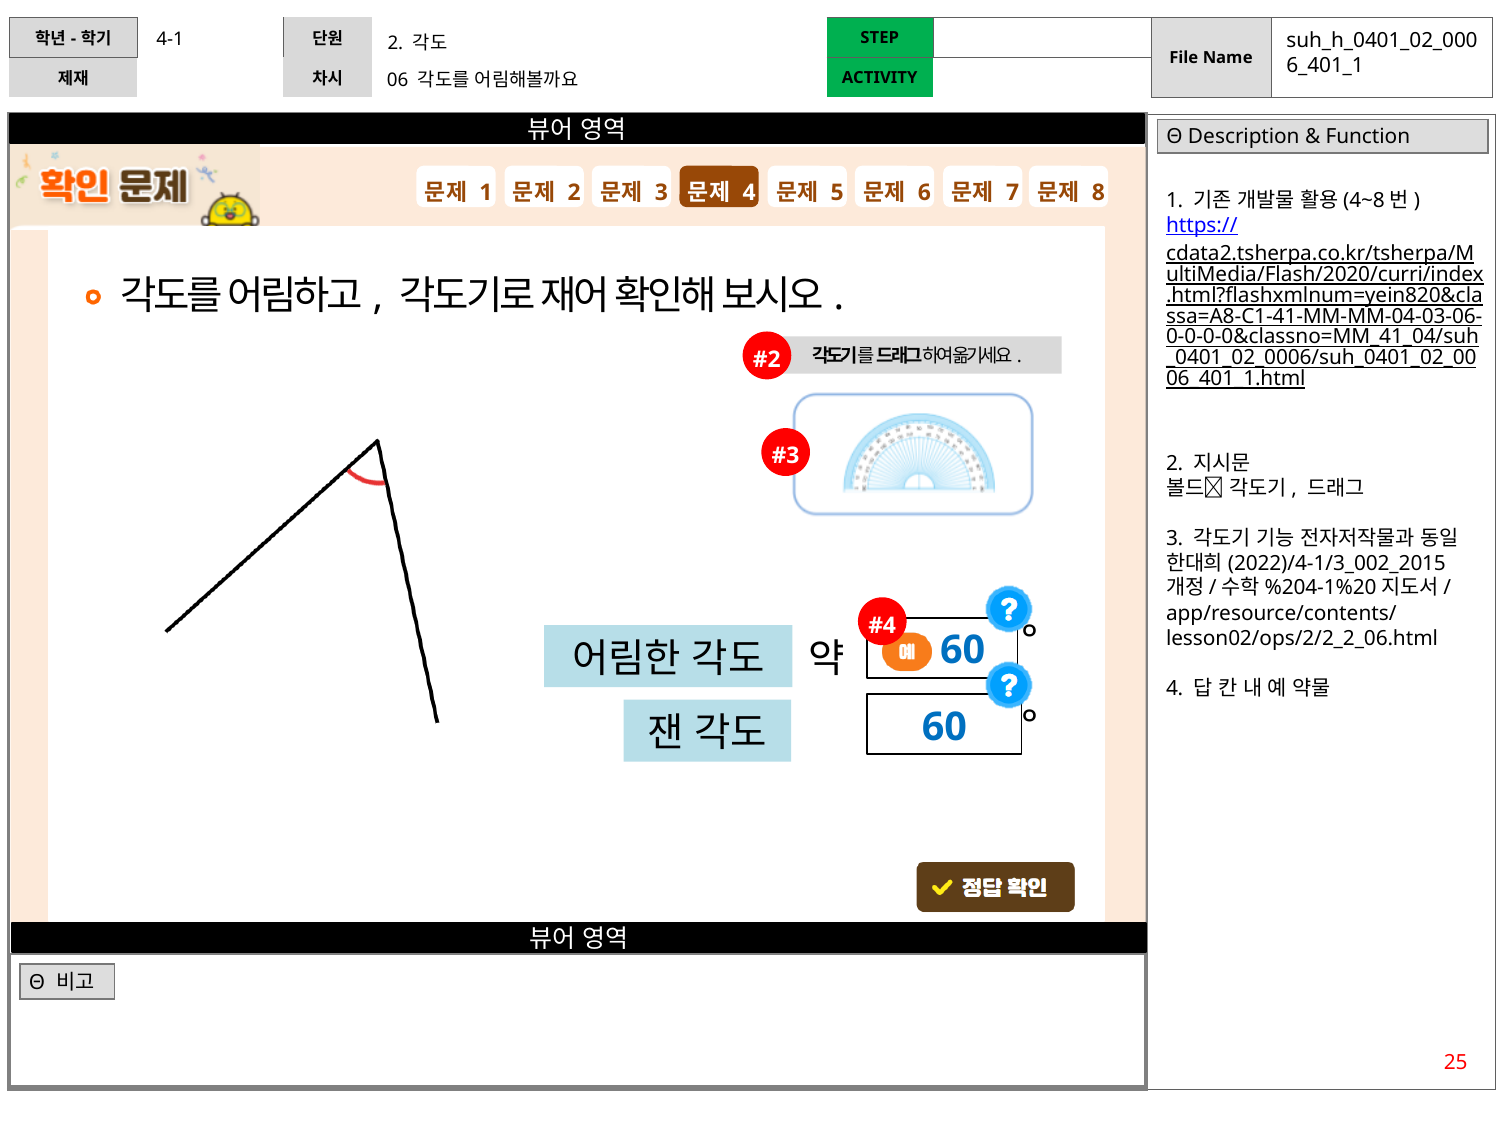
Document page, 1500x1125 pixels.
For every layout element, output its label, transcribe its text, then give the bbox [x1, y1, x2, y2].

picture [82, 285, 103, 307]
text_box 각도를 어림하고, 각도기로 재어 확인해 보시오. [105, 263, 1109, 326]
picture [786, 380, 1048, 524]
text_box #2 [740, 329, 794, 382]
text_box 문제 6 [871, 156, 958, 213]
text_box 문제 5 [783, 156, 871, 213]
text_box 1. 기존 개발물 활용(4~8번) https://cdata2.tsherpa.co.kr/tsherpa/MultiMedia/Flash/2020/curri/index.html?flashxmlnum=yein820&classa=A8-C1-41-MM-MM-04-03-06-0-0-0-0&classno=MM_41_04/suh_0401_02_0006/suh_0401_02_0006_401_1.html 2. 지시문 볼드 각도기, 드래그 3. 각도기 기능 전자저작물과 동일 한대희(2022)/4-1/3_002_2015개정/수학%204-1%20지도서/app/resource/contents/lesson02/ops/2/2_2_06.html 4. 답 칸 내 예 약물 [1151, 179, 1500, 582]
text_box 문제 4 [695, 156, 783, 213]
text_box 06 각도를 어림해볼까요 [372, 60, 821, 96]
text_box 문제 2 [520, 156, 608, 213]
text_box #4 [855, 605, 861, 637]
text_box 잰 각도 [623, 699, 792, 762]
text_box 문제 8 [1046, 156, 1132, 213]
text_box 각도기를 드래그하여 옮기세요. [786, 336, 1062, 374]
text_box 약 [793, 625, 861, 689]
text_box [866, 580, 1045, 655]
text_box #3 [759, 426, 781, 478]
text_box 문제 7 [958, 156, 1046, 213]
text_box 문제 1 [410, 156, 520, 213]
picture [915, 858, 1078, 913]
picture [138, 407, 487, 763]
text_box 4-1 [141, 18, 284, 55]
text_box 2. 각도 [372, 23, 828, 48]
picture [10, 144, 260, 230]
table_header Θ Description & Function [1158, 120, 1487, 152]
text_box 어림한 각도 [544, 625, 793, 688]
text_box suh_h_0401_02_0006_401_1 [1271, 18, 1500, 84]
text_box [866, 656, 1045, 755]
text_box 문제 3 [608, 156, 695, 213]
